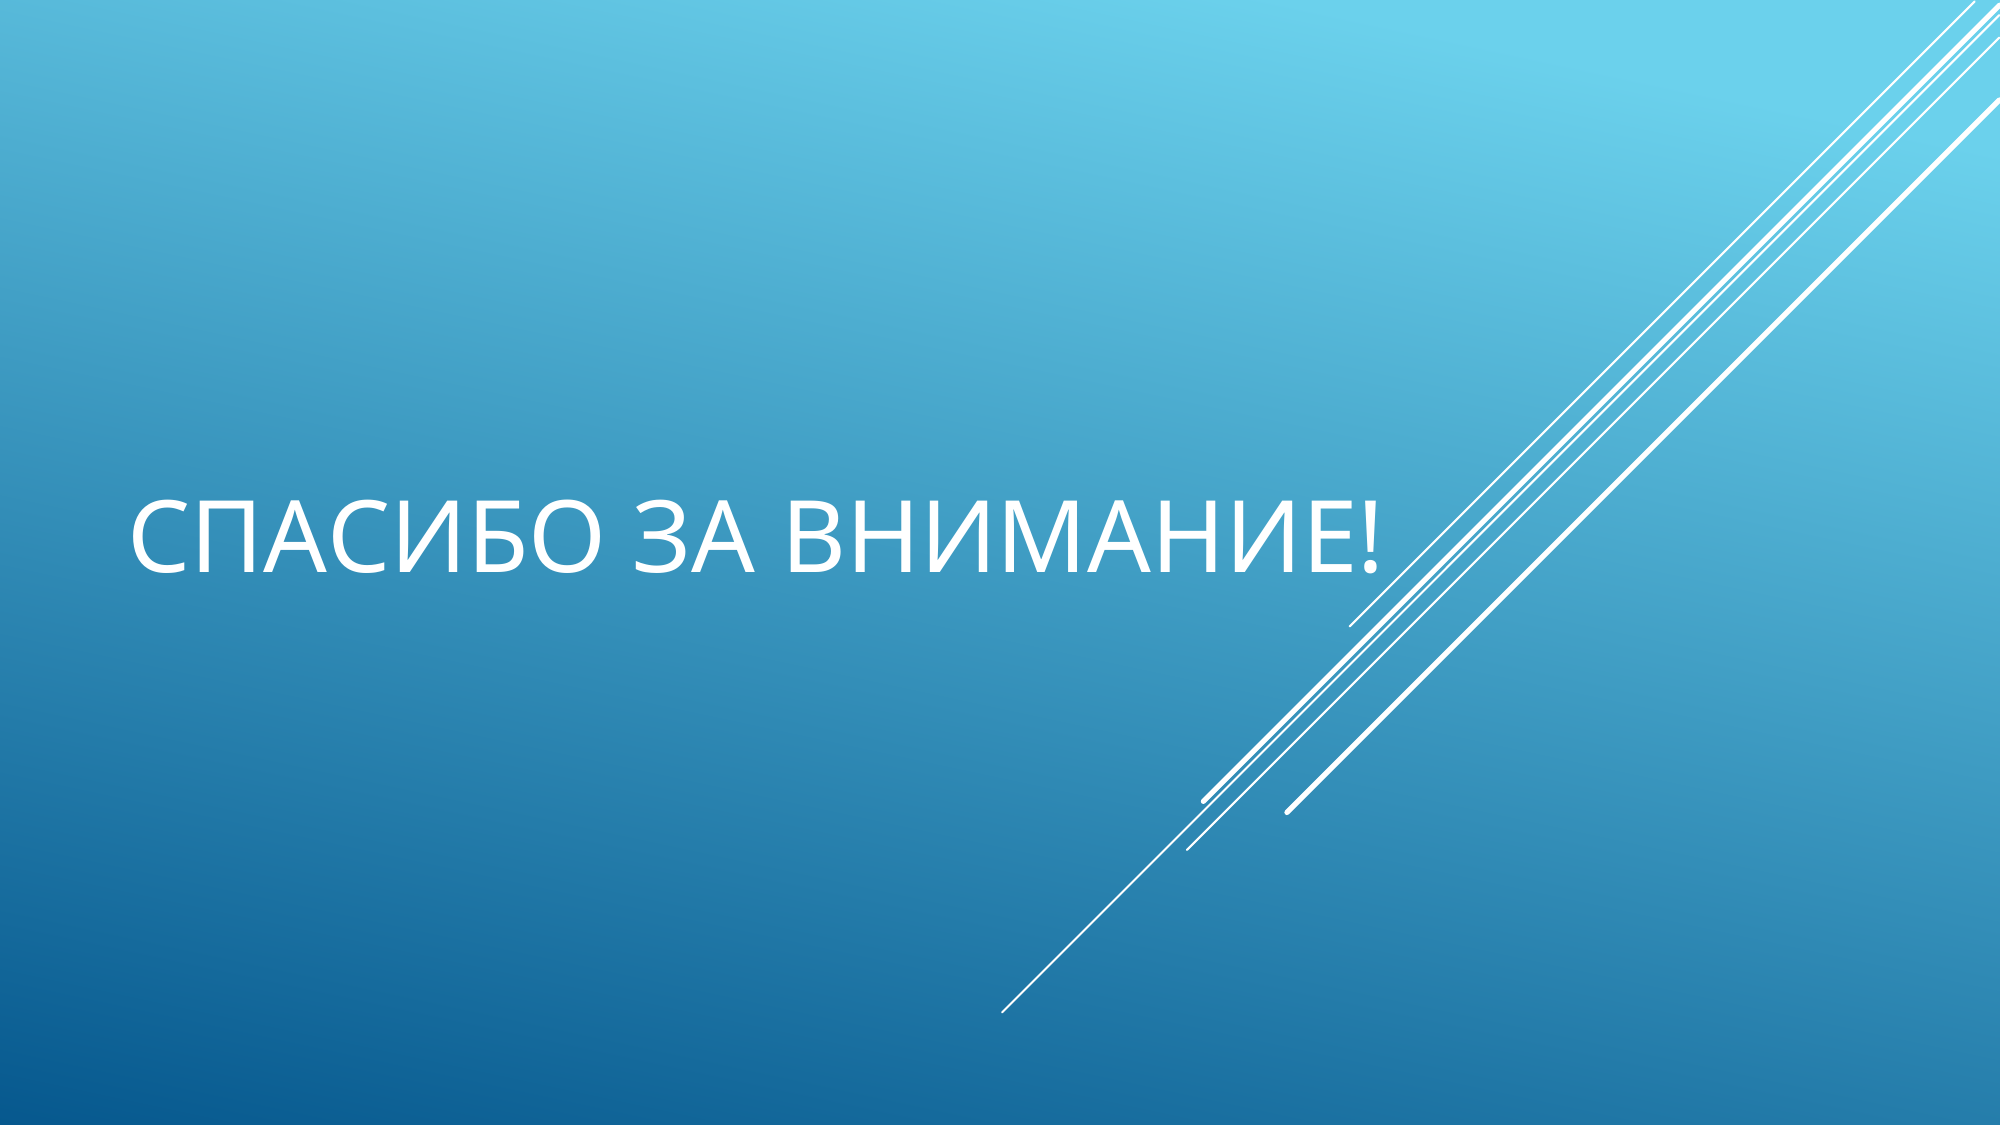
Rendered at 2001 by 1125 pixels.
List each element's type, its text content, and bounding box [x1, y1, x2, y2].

title Спасибо за внимание! [112, 112, 1425, 600]
